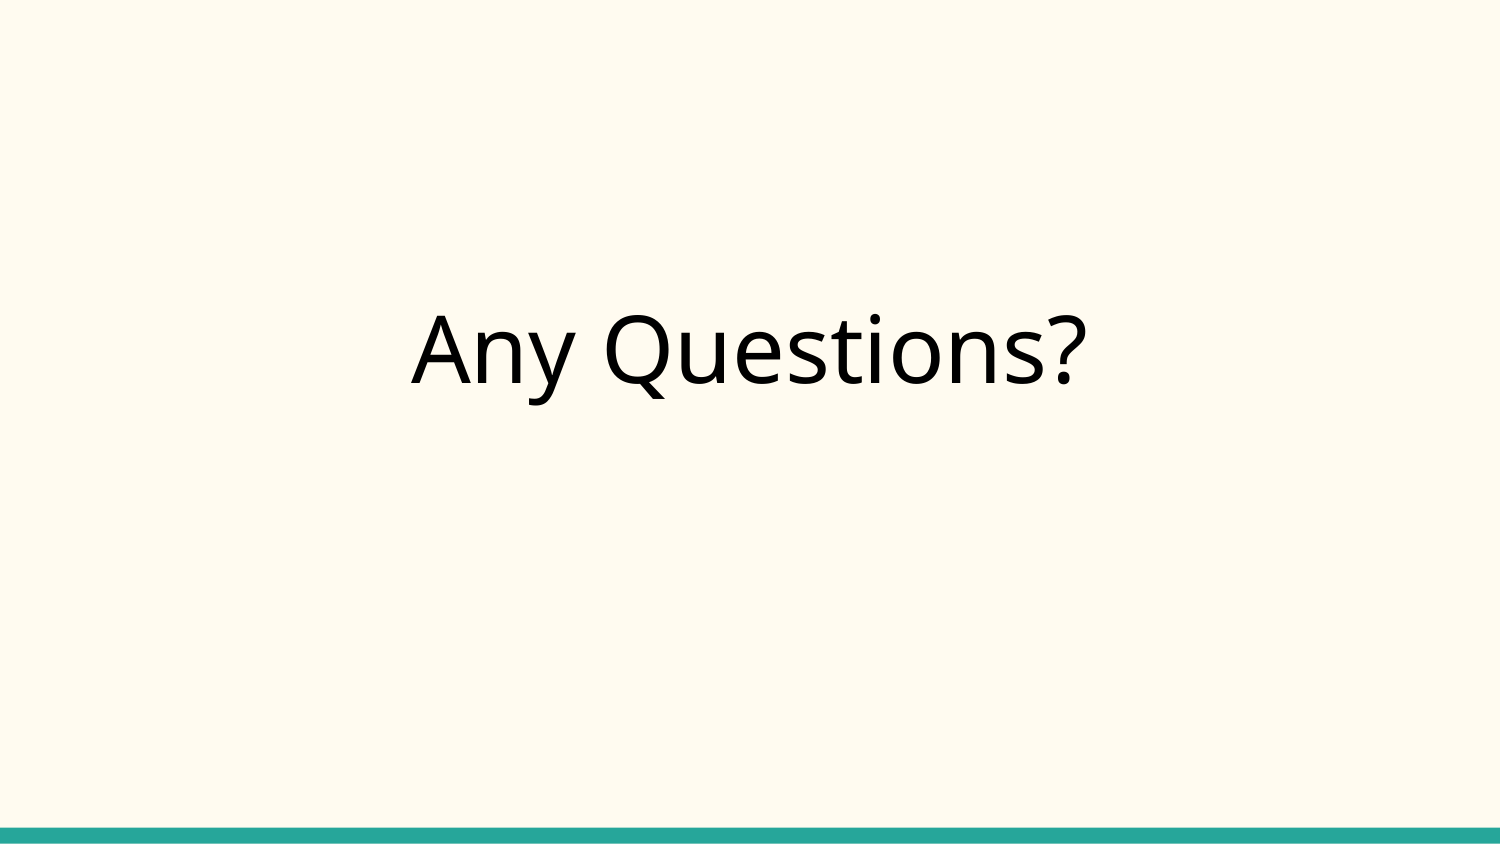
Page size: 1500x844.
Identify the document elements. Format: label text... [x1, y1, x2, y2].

title Any Questions? [0, 275, 1500, 569]
